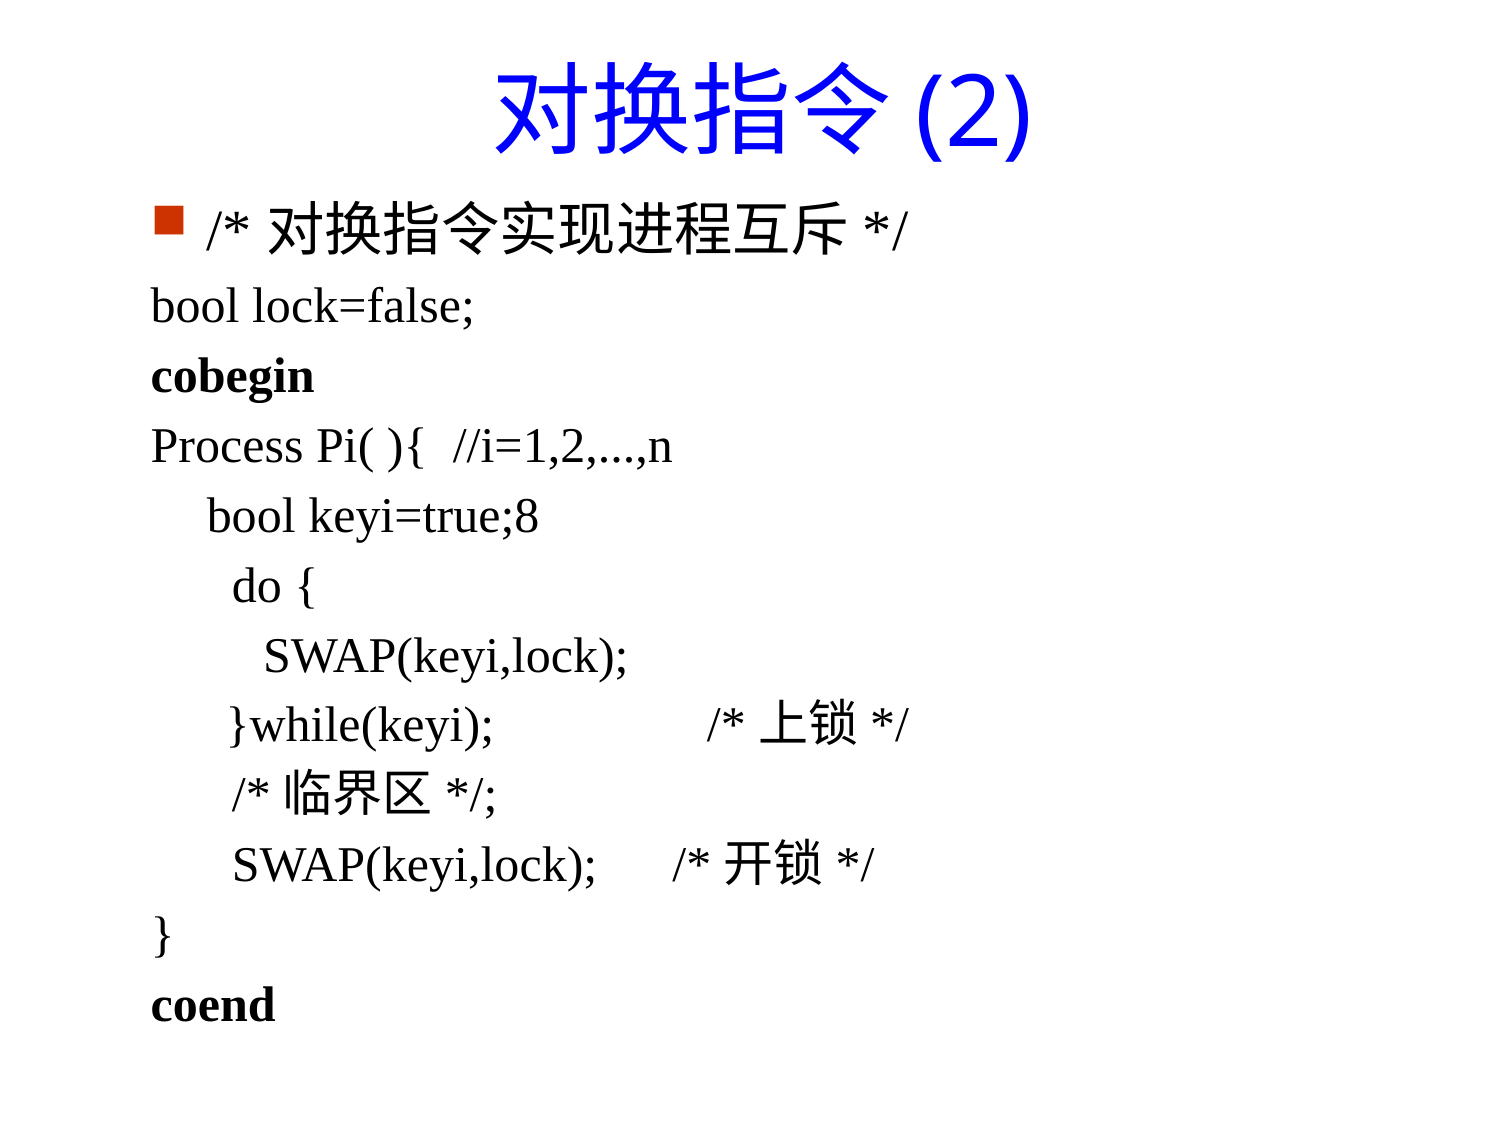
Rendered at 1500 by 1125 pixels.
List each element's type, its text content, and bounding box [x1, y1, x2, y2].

list /*对换指令实现进程互斥*/ bool lock=false; cobegin Process Pi( ){ //i=1,2,...,n bool keyi=true;8 do { SWAP(keyi,lock); }while(keyi); /*上锁*/ /*临界区*/; SWAP(keyi,lock); /*开锁*/ } coend [135, 184, 1330, 1095]
title 对换指令(2) [62, 30, 1463, 182]
